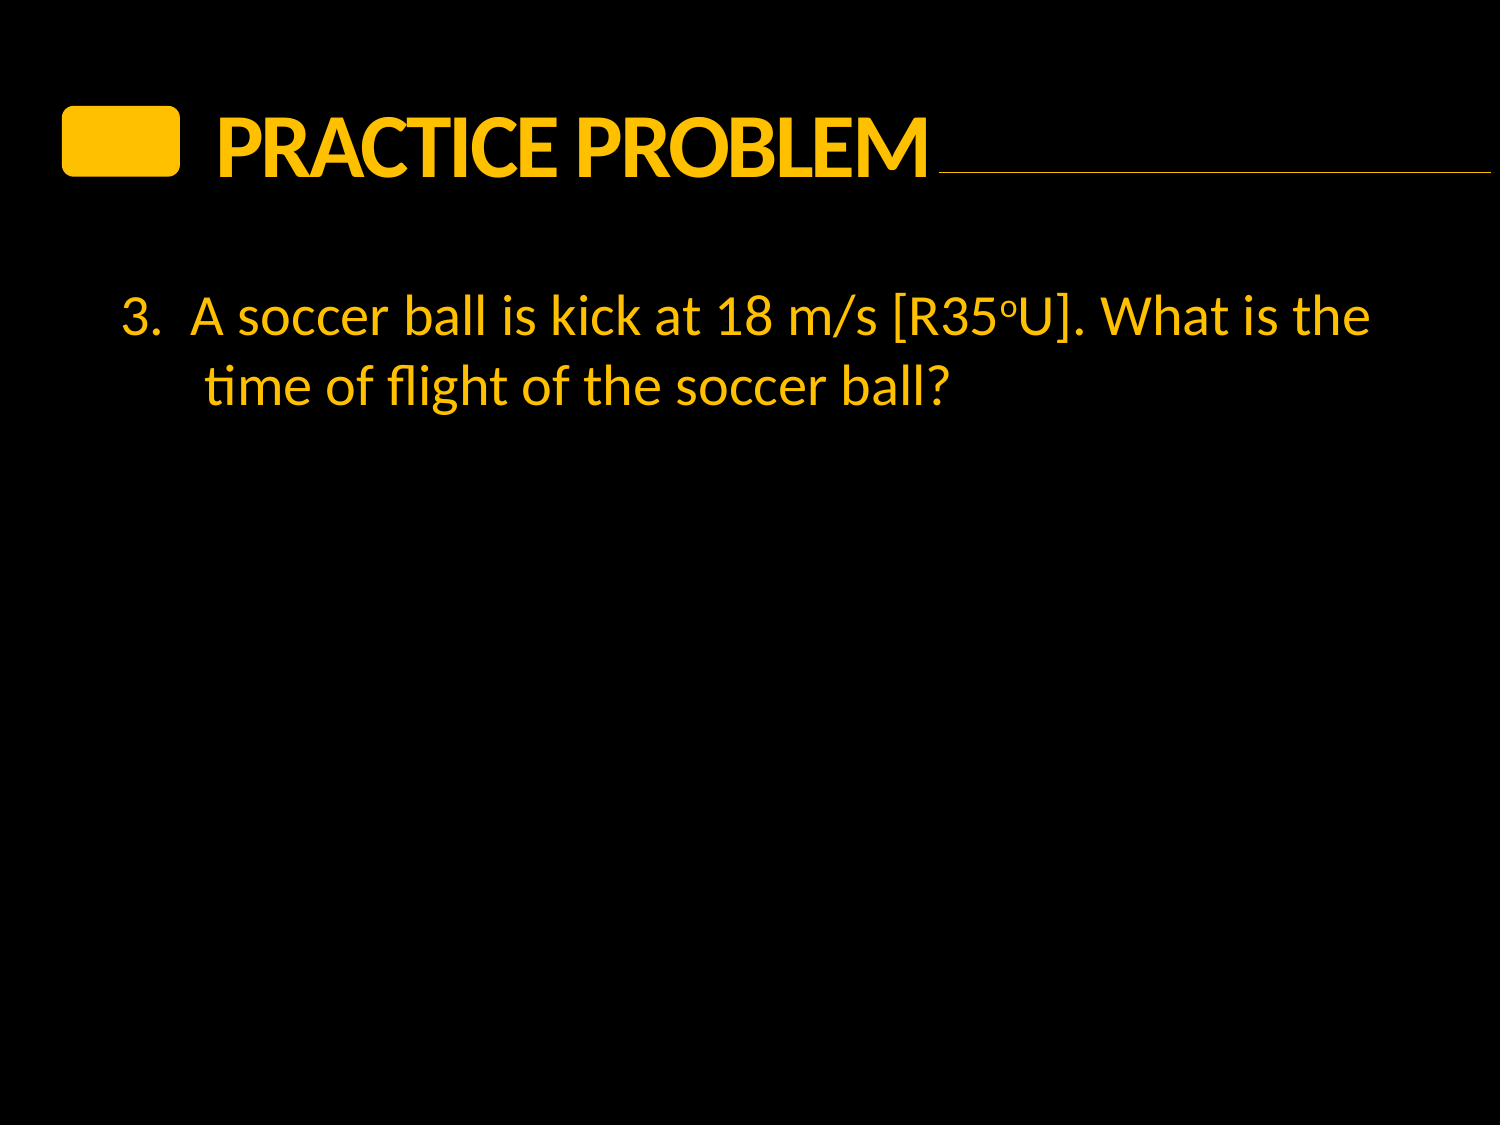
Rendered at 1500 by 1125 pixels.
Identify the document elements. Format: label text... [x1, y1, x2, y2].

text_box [108, 77, 1492, 205]
text_box [59, 103, 103, 179]
text_box 3. A soccer ball is kick at 18 m/s [R35oU]. What is the time of flight of the soccer ball? [105, 269, 1465, 425]
